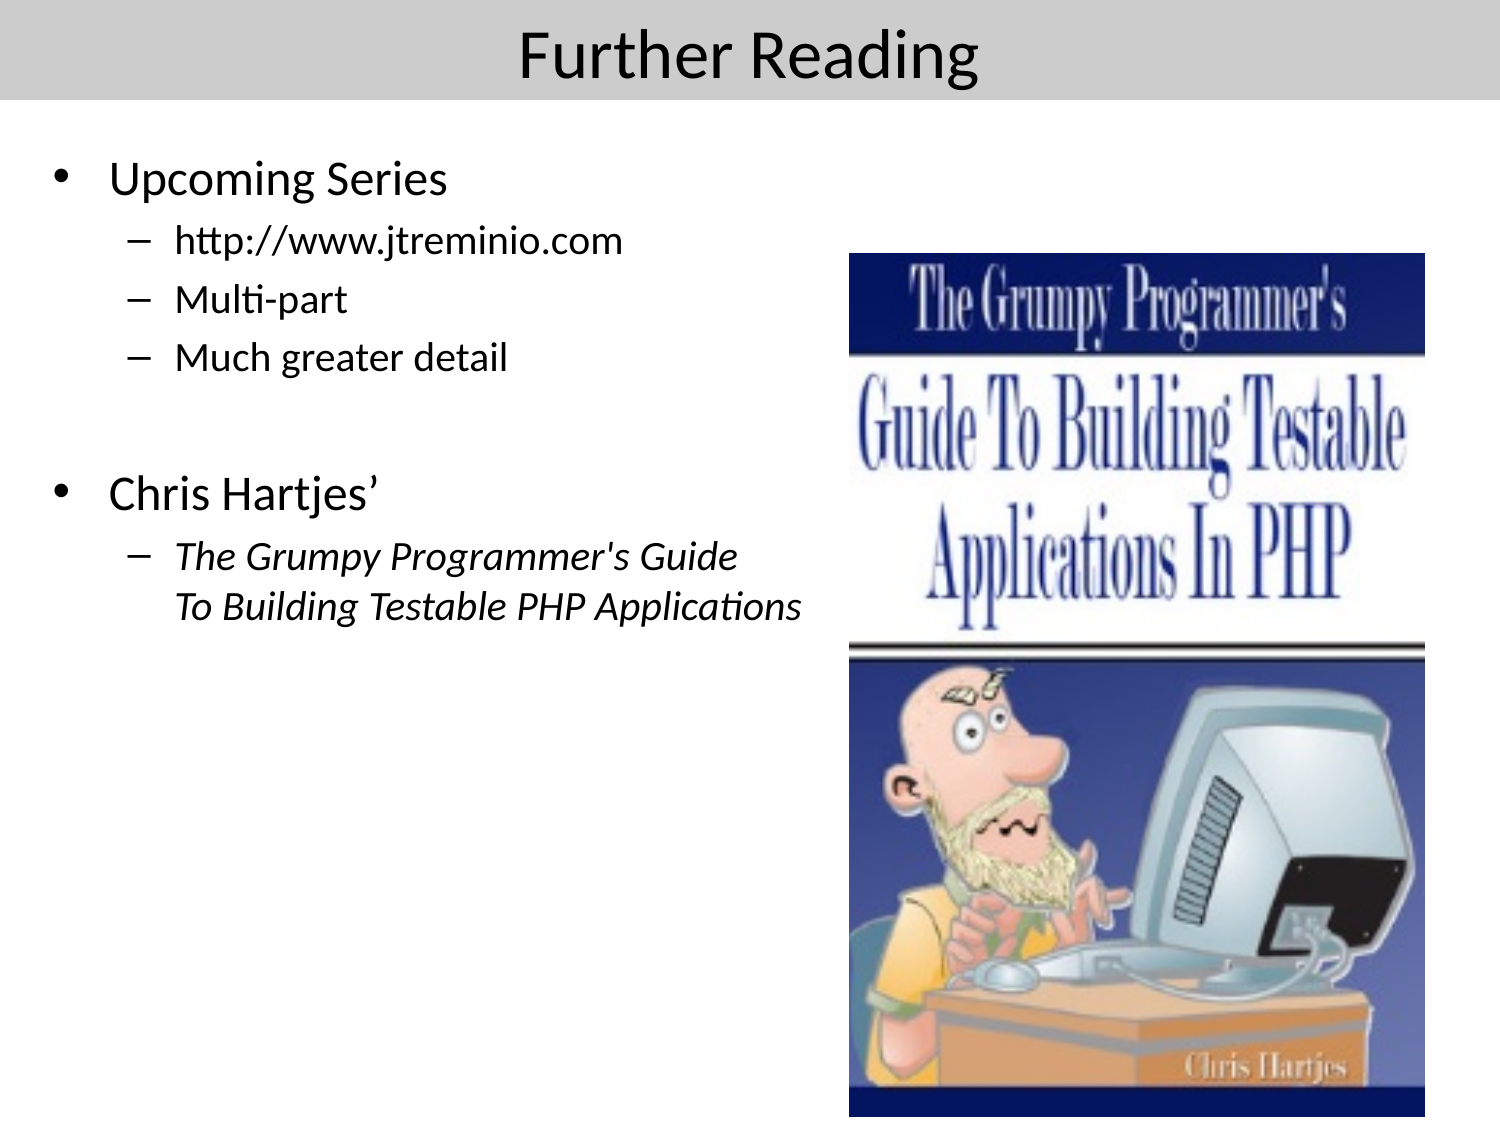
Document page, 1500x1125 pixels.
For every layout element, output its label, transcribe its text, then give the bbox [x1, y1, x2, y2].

list Upcoming Series http://www.jtreminio.com Multi-part Much greater detail Chris Hartjes’ The Grumpy Programmer's Guide To Building Testable PHP Applications [37, 137, 1463, 1088]
picture [849, 253, 1426, 1117]
title Further Reading [0, 0, 1500, 100]
